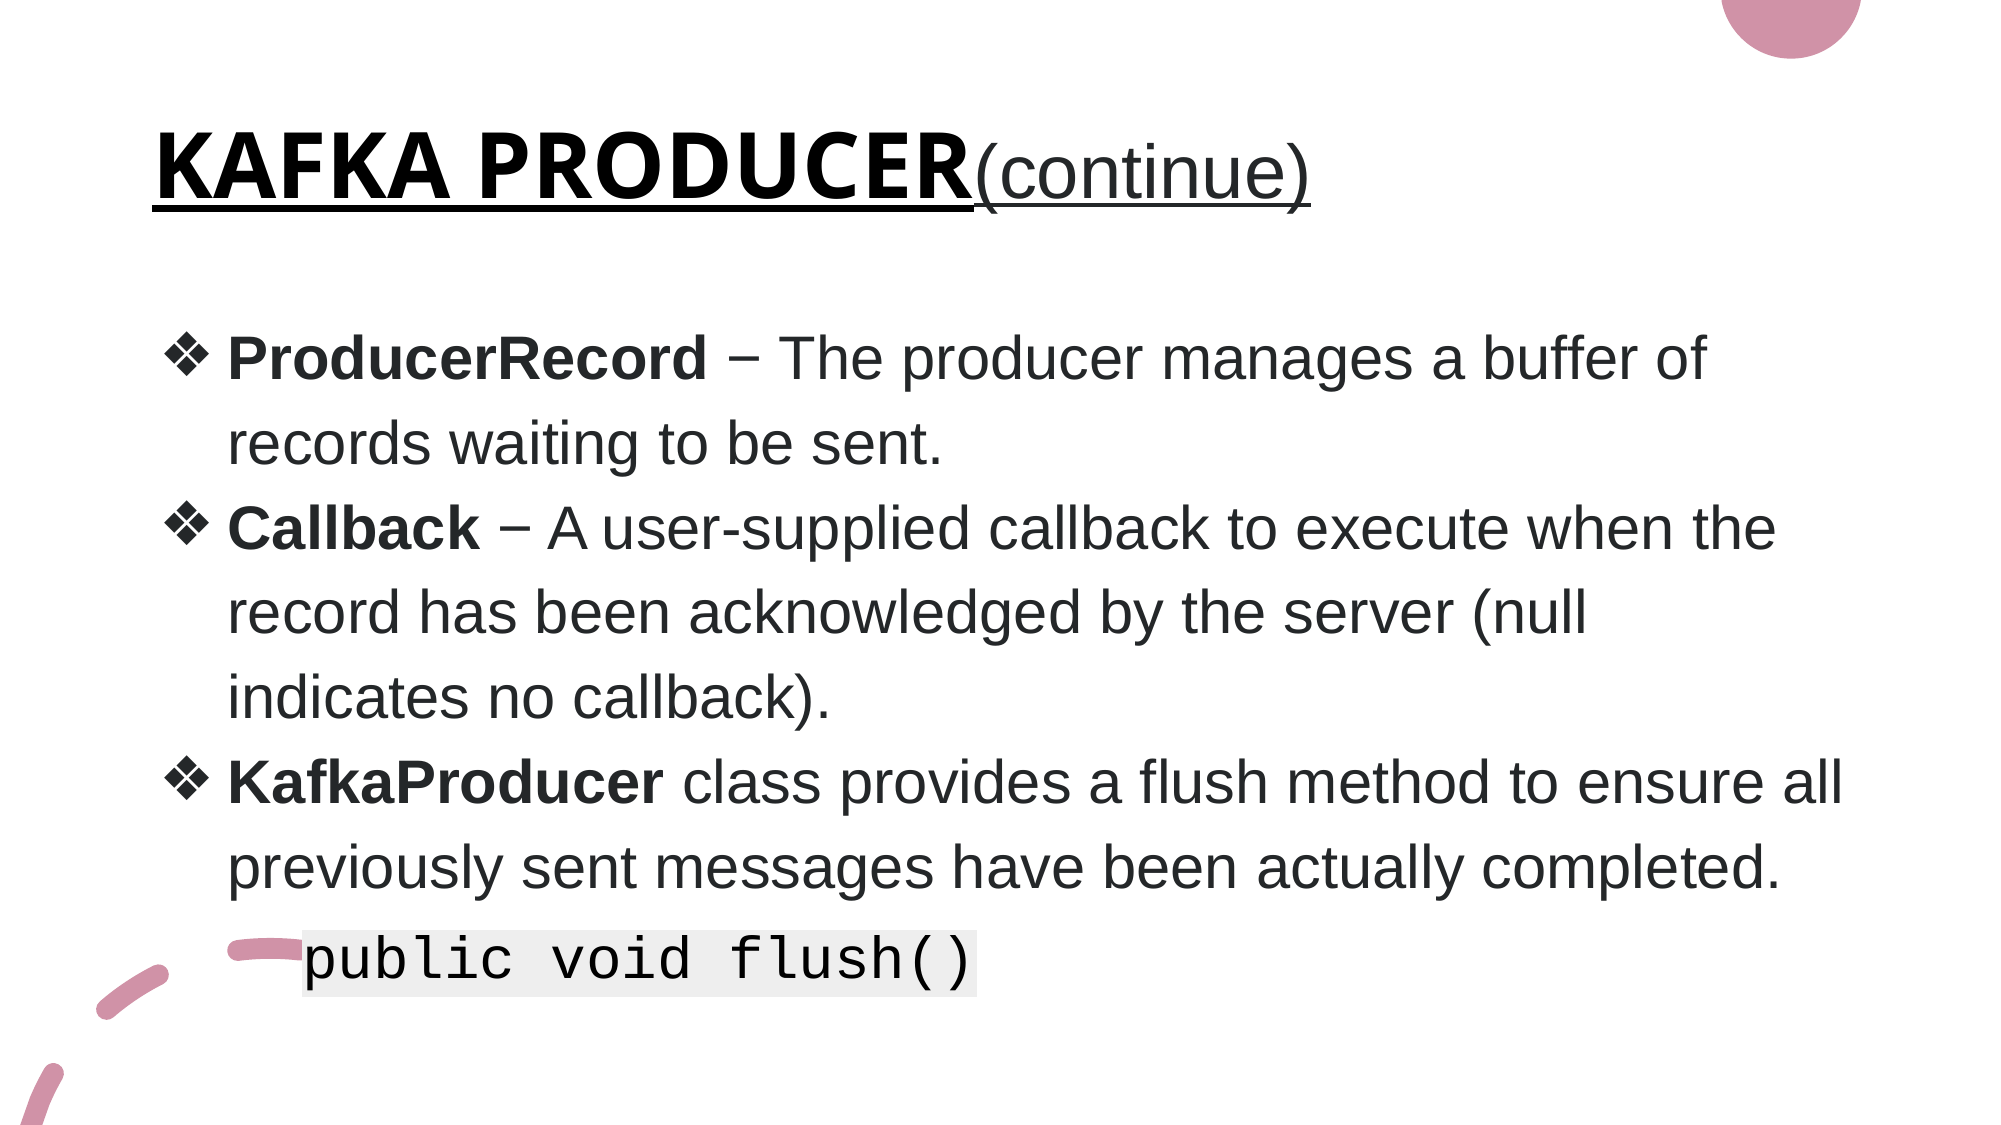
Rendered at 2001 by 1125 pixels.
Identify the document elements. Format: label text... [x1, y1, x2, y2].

title KAFKA PRODUCER(continue) [137, 59, 1863, 278]
list ProducerRecord − The producer manages a buffer of records waiting to be sent. Callback − A user-supplied callback to execute when the record has been acknowledged by the server (null indicates no callback). KafkaProducer class provides a flush method to ensure all previously sent messages have been actually completed. public void flush() [137, 299, 1863, 1063]
